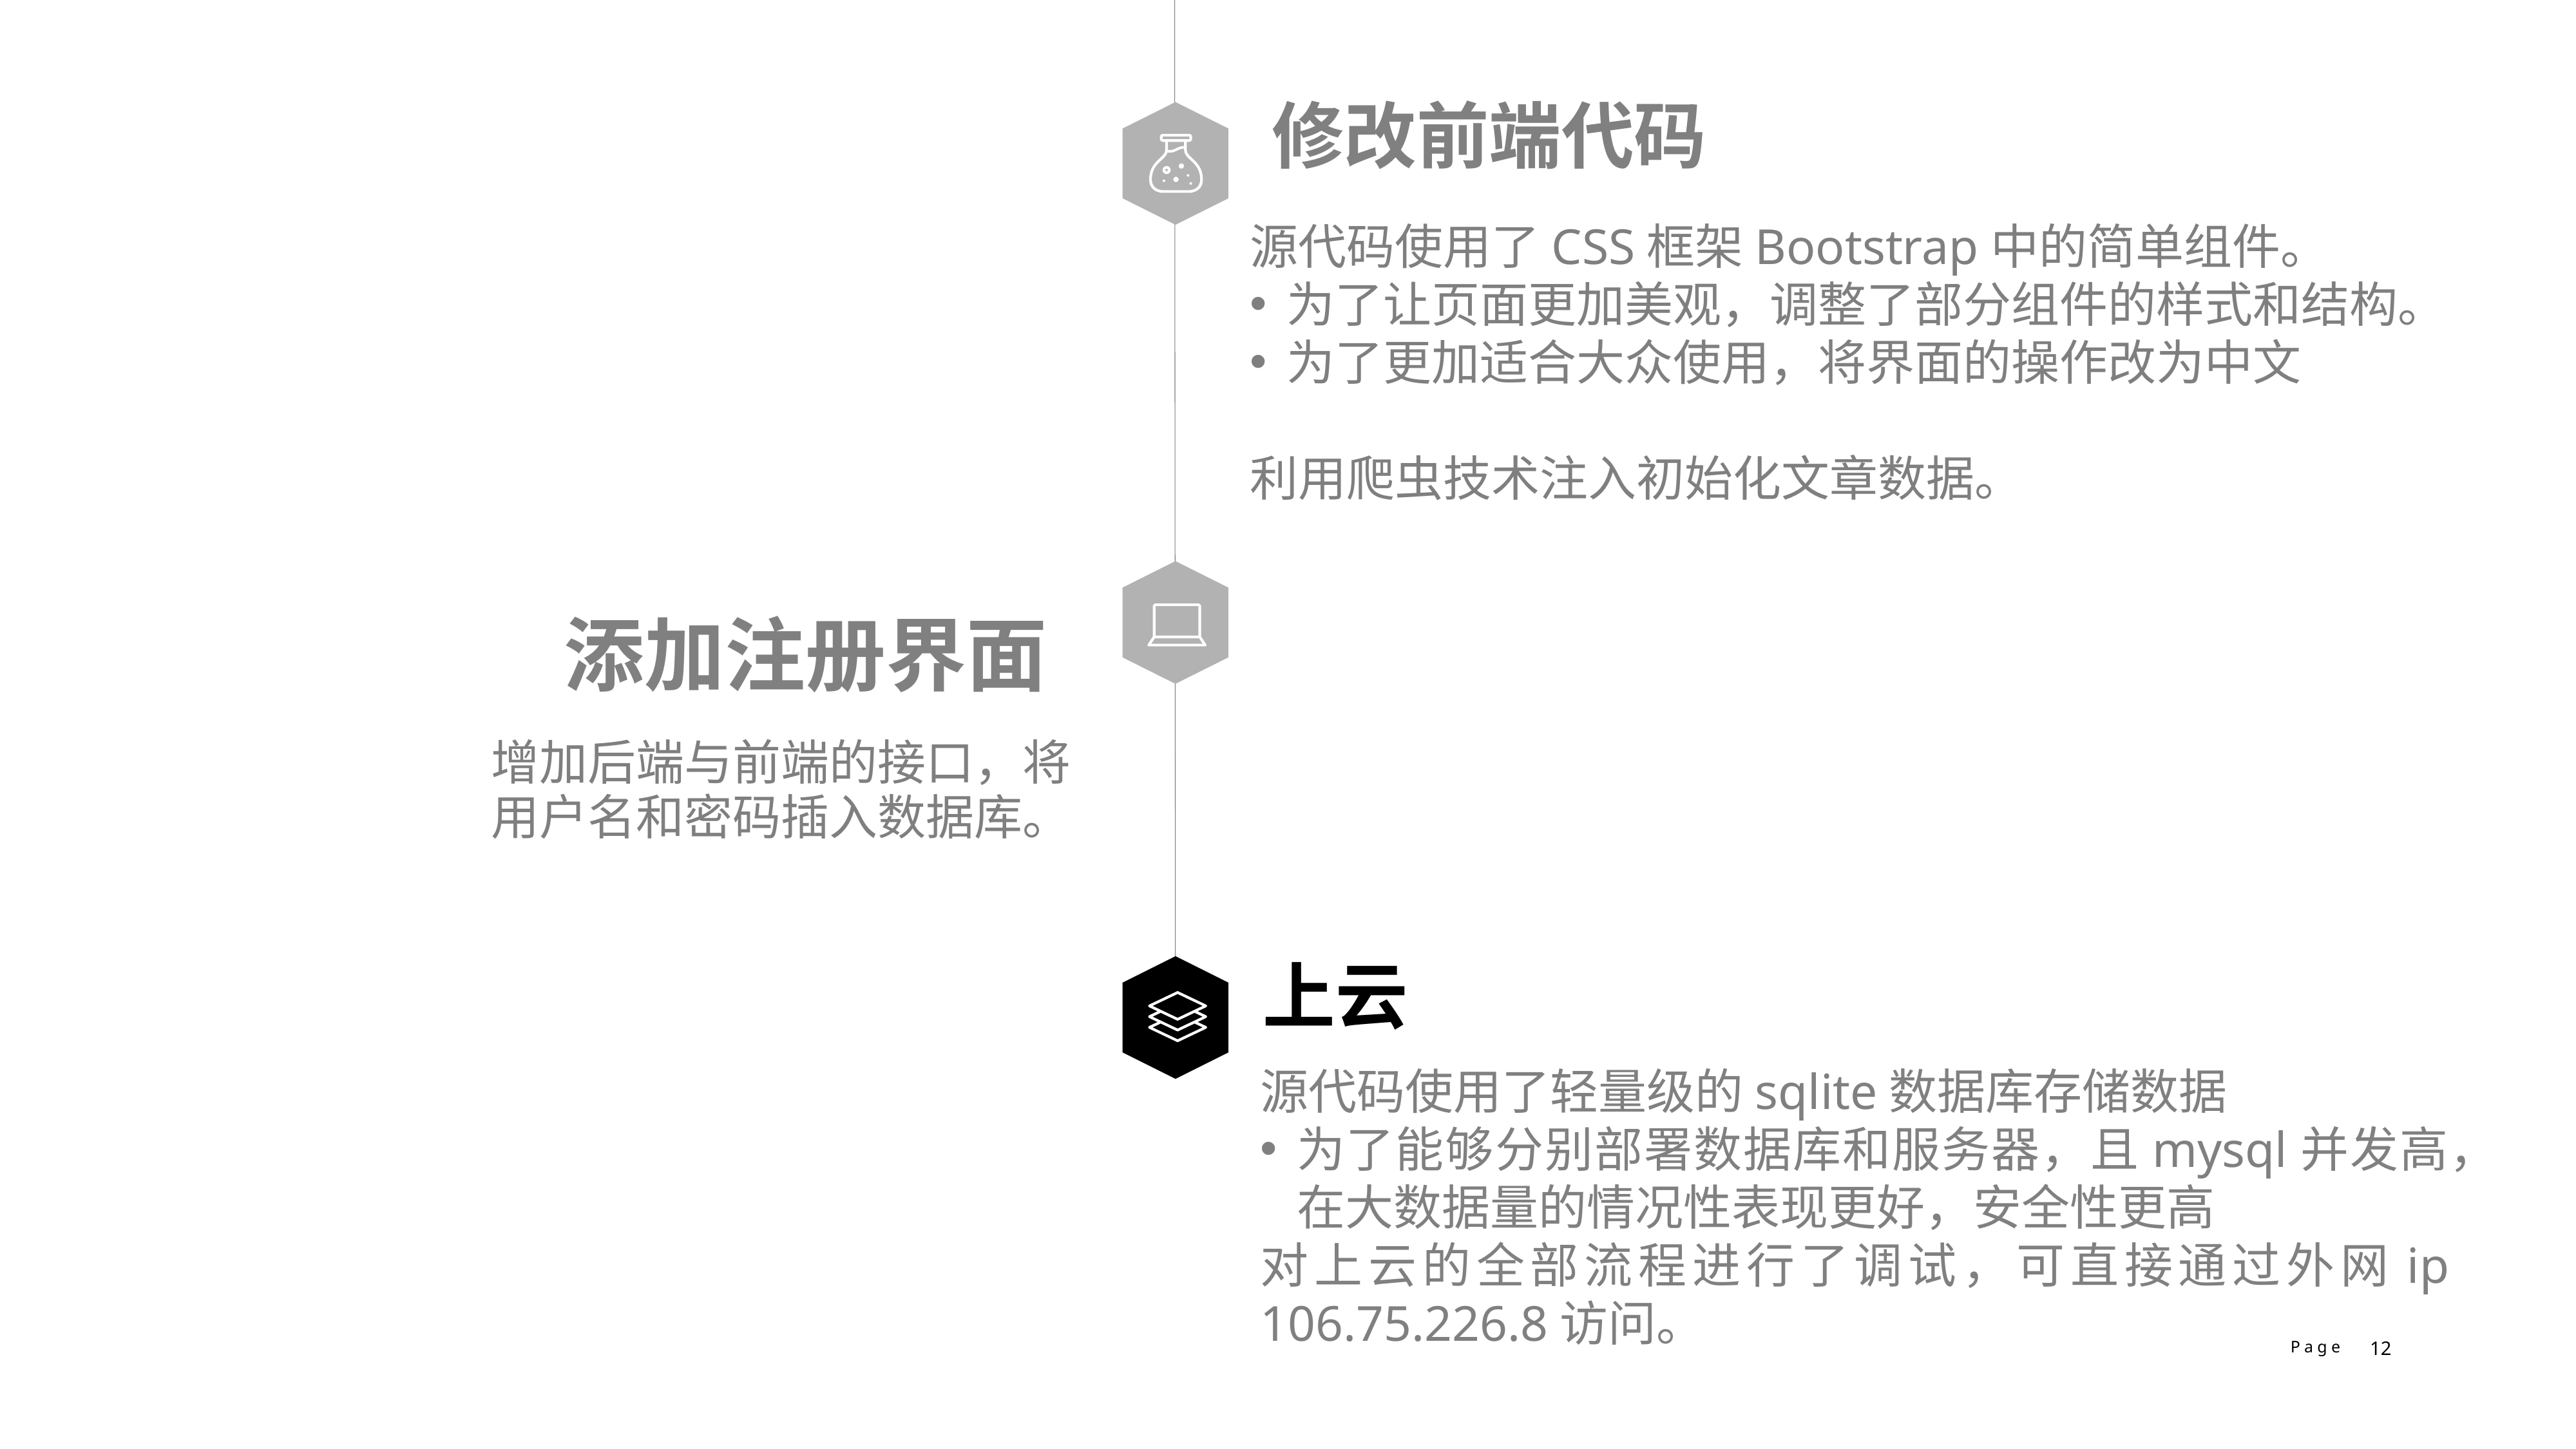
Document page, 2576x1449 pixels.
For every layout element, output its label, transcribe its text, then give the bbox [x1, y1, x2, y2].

text_box 源代码使用了轻量级的sqlite数据库存储数据 为了能够分别部署数据库和服务器，且mysql并发高，在大数据量的情况性表现更好，安全性更高 对上云的全部流程进行了调试，可直接通过外网ip 106.75.226.8访问。 [1251, 1056, 2459, 1356]
text_box 源代码使用了CSS框架Bootstrap中的简单组件。 为了让页面更加美观，调整了部分组件的样式和结构。 为了更加适合大众使用，将界面的操作改为中文 利用爬虫技术注入初始化文章数据。 [1241, 211, 2456, 511]
text_box [1176, 603, 1207, 647]
text_box [1176, 991, 1207, 1043]
text_box [1122, 102, 1174, 225]
text_box [1176, 102, 1228, 225]
text_box [1147, 603, 1174, 647]
text_box [1176, 133, 1203, 193]
text_box [1122, 956, 1174, 1079]
text_box [1175, 956, 1228, 1079]
text_box [1122, 562, 1174, 683]
text_box [1149, 133, 1174, 193]
text_box 修改前端代码 [1262, 86, 1859, 182]
text_box 增加后端与前端的接口，将用户名和密码插入数据库。 [468, 724, 1120, 856]
text_box 上云 [1253, 945, 1418, 1043]
text_box [1176, 561, 1228, 684]
text_box [1148, 992, 1174, 1041]
text_box 添加注册界面 [554, 599, 1057, 706]
